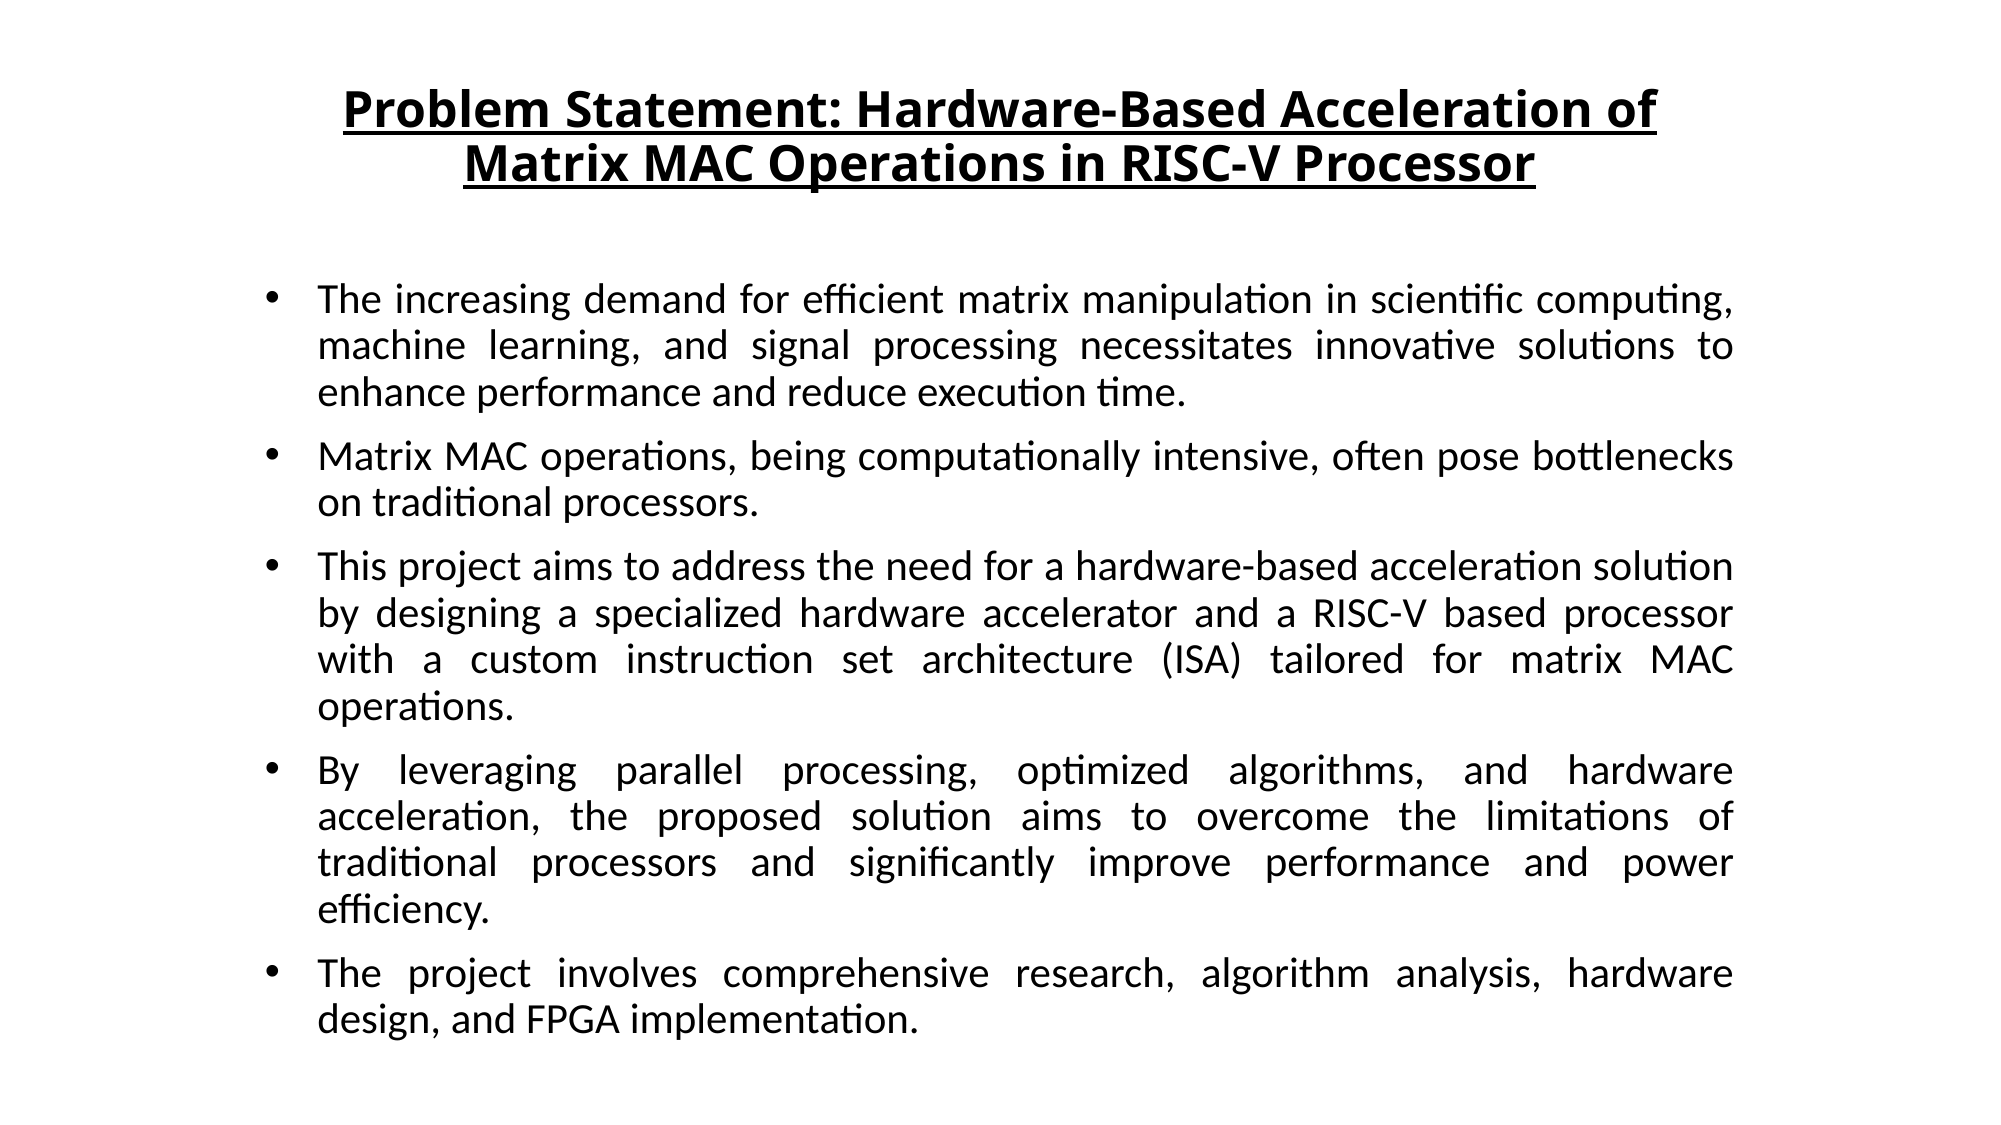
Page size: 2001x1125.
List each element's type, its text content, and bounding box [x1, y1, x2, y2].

subtitle The increasing demand for efficient matrix manipulation in scientific computing, machine learning, and signal processing necessitates innovative solutions to enhance performance and reduce execution time. Matrix MAC operations, being computationally intensive, often pose bottlenecks on traditional processors. This project aims to address the need for a hardware-based acceleration solution by designing a specialized hardware accelerator and a RISC-V based processor with a custom instruction set architecture (ISA) tailored for matrix MAC operations. By leveraging parallel processing, optimized algorithms, and hardware acceleration, the proposed solution aims to overcome the limitations of traditional processors and significantly improve performance and power efficiency. The project involves comprehensive research, algorithm analysis, hardware design, and FPGA implementation. [249, 268, 1750, 1057]
title Problem Statement: Hardware-Based Acceleration of Matrix MAC Operations in RISC-V Processor [249, 31, 1750, 200]
